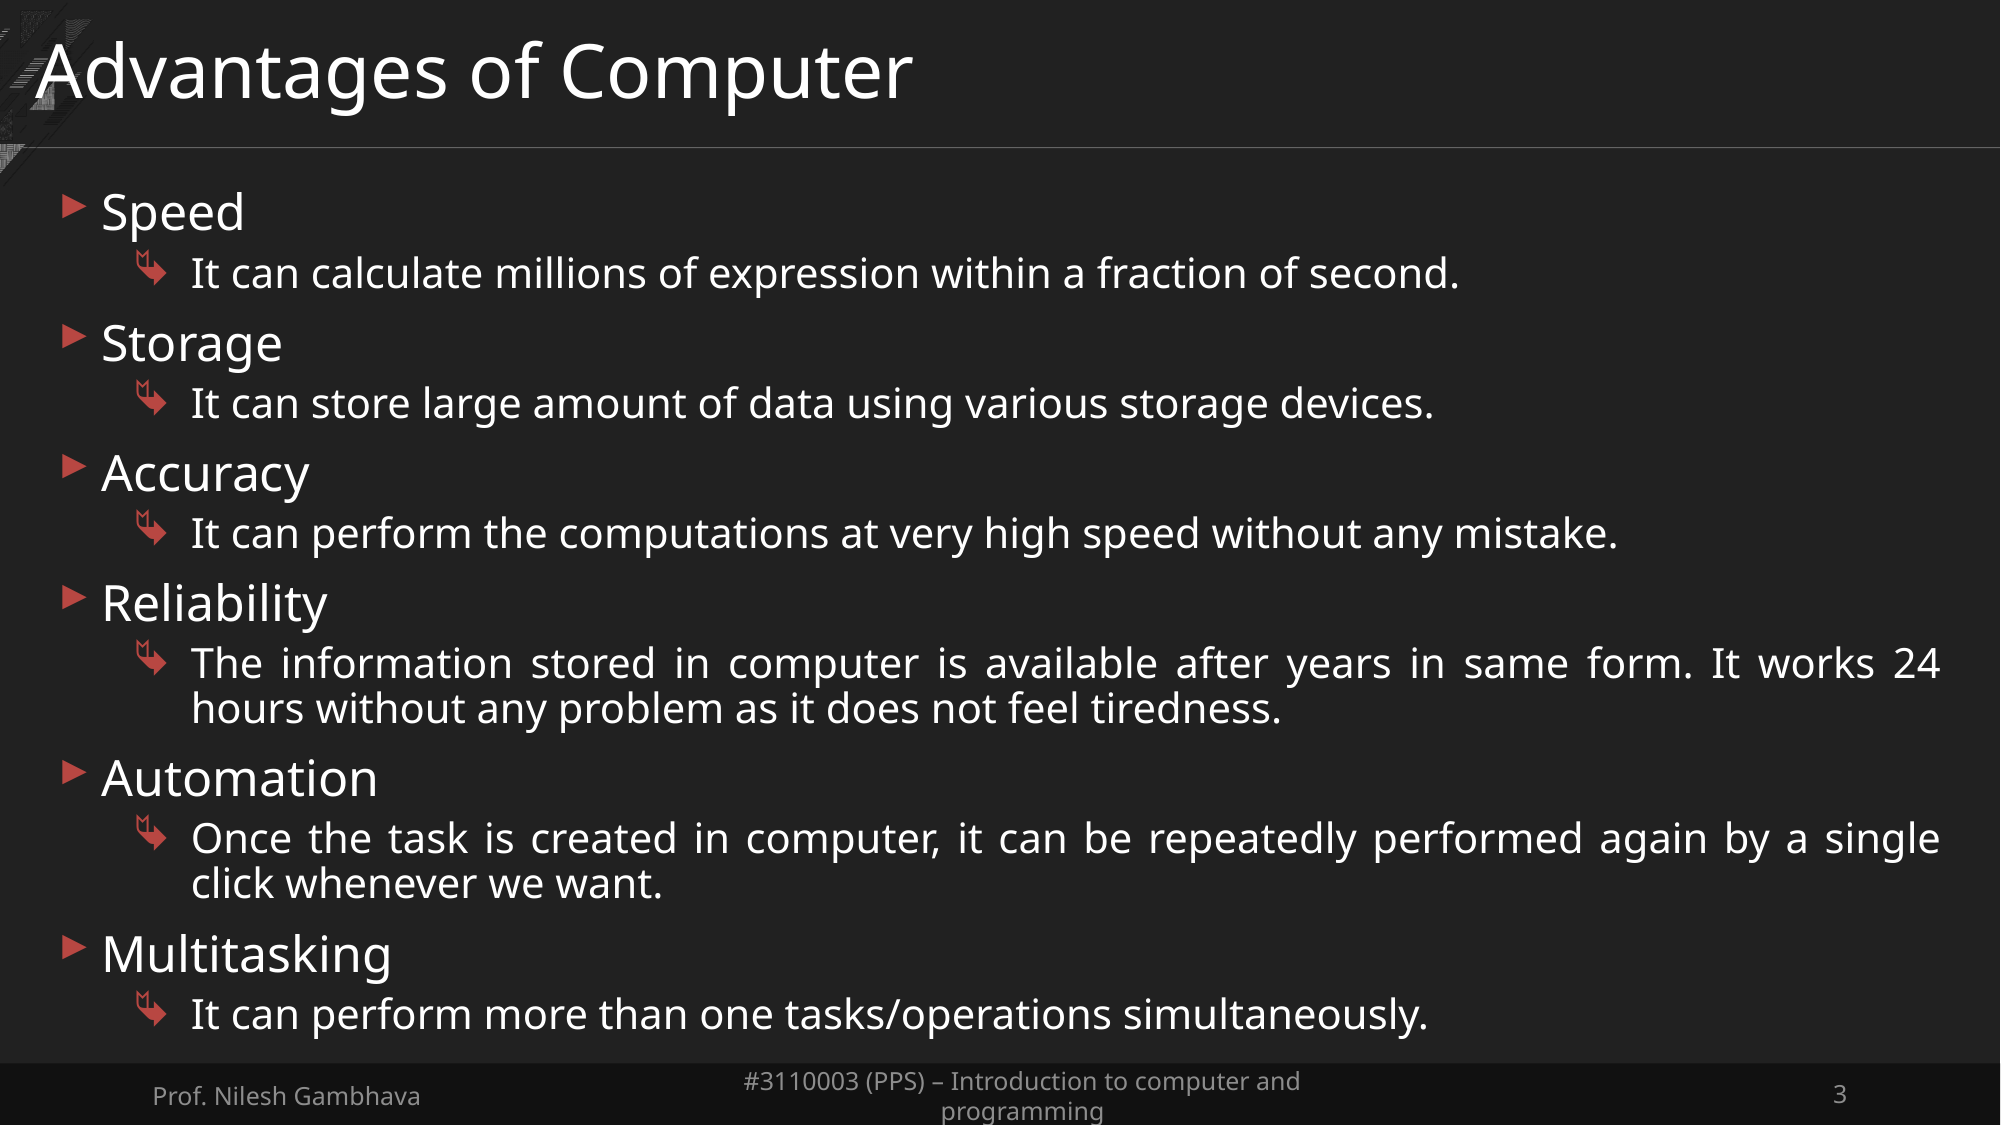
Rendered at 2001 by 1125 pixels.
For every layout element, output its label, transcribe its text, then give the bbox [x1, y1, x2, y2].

list Speed It can calculate millions of expression within a fraction of second. Storage It can store large amount of data using various storage devices. Accuracy It can perform the computations at very high speed without any mistake. Reliability The information stored in computer is available after years in same form. It works 24 hours without any problem as it does not feel tiredness. Automation Once the task is created in computer, it can be repeatedly performed again by a single click whenever we want. Multitasking It can perform more than one tasks/operations simultaneously. [43, 180, 1957, 1037]
title Advantages of Computer [0, 0, 2000, 148]
